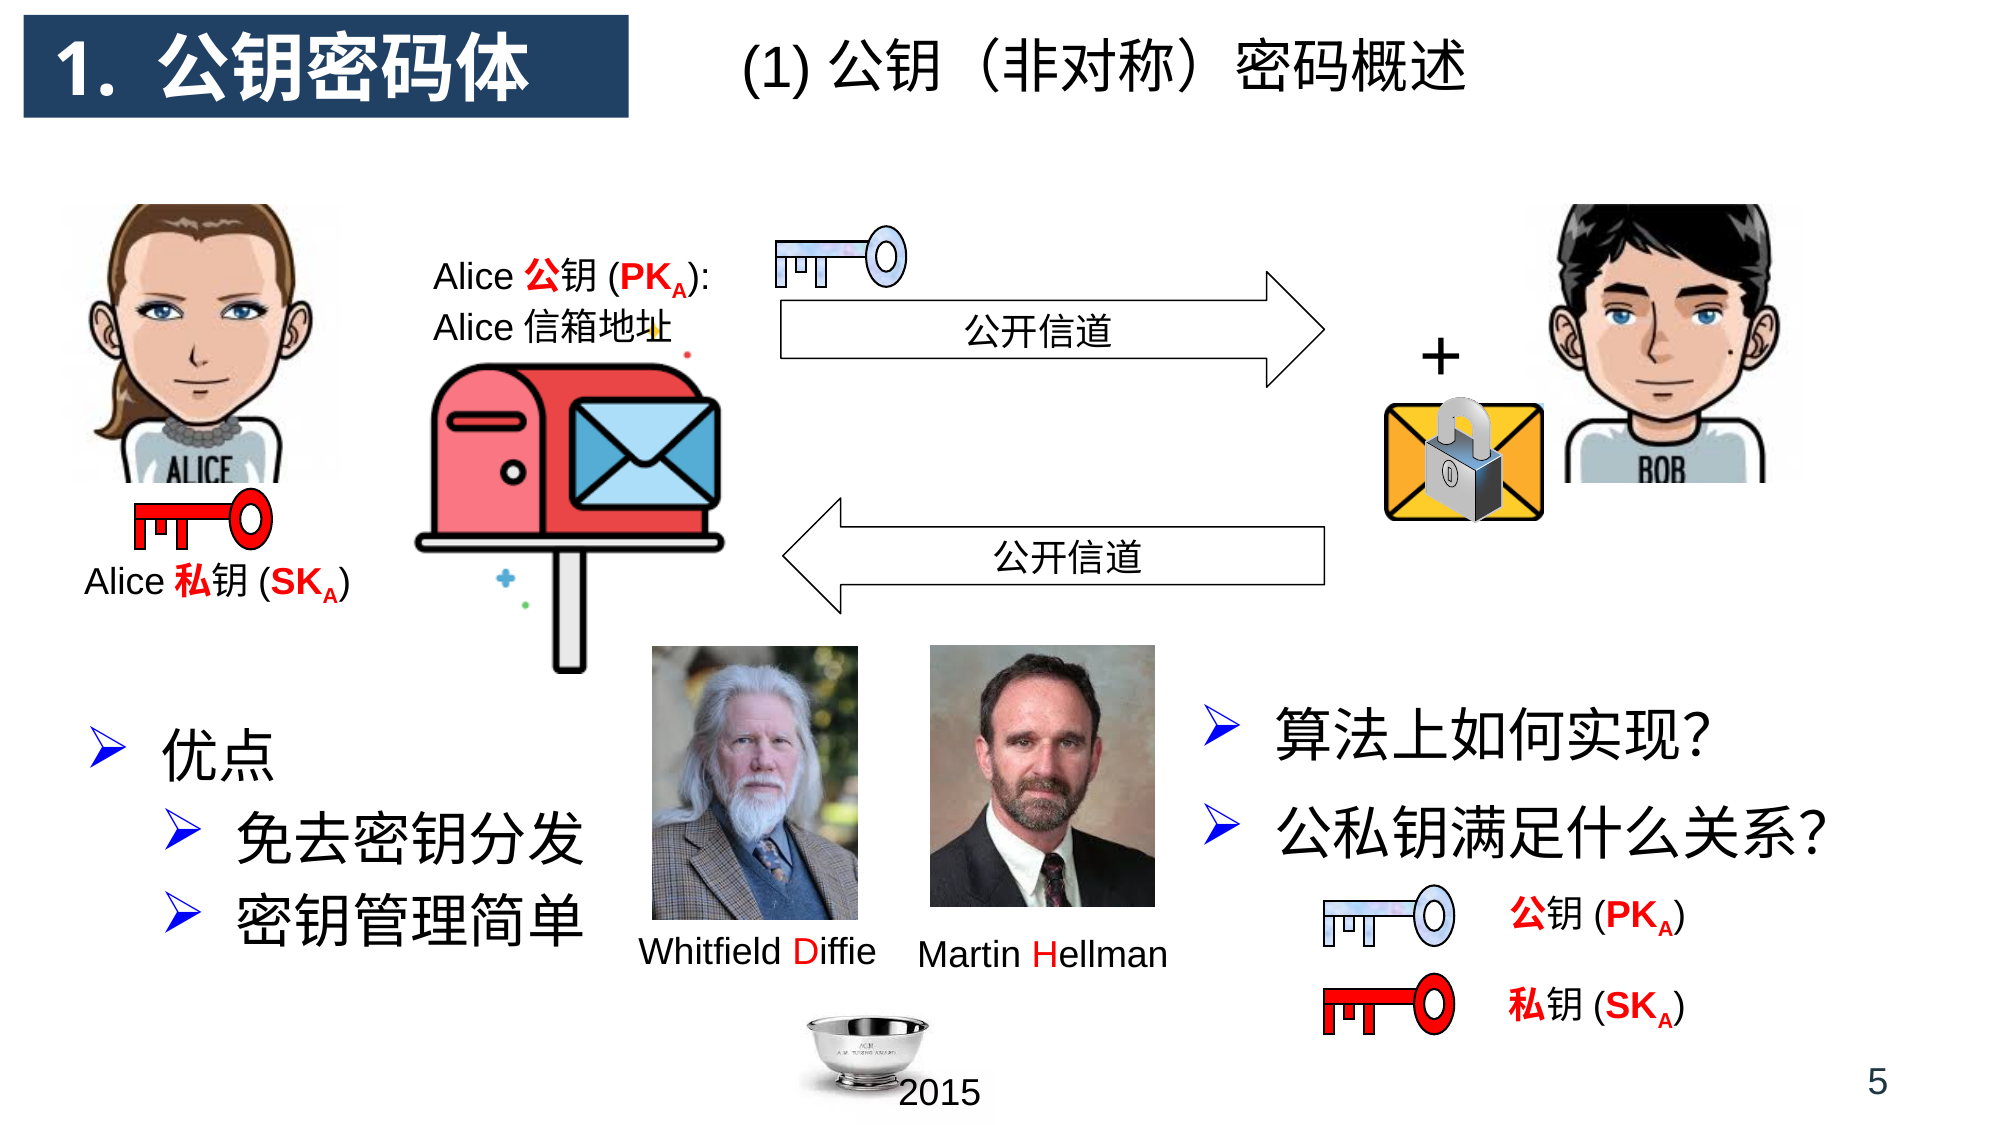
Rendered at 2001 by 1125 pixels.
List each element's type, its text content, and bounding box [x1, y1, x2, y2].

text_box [1323, 973, 1455, 1035]
text_box Whitfield Diffie [623, 919, 892, 980]
title 1. 公钥密码体制 [23, 14, 629, 118]
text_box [1323, 885, 1455, 947]
text_box 算法上如何实现？ [1184, 690, 1800, 776]
picture [394, 321, 859, 920]
text_box 公私钥满足什么关系？ [1184, 788, 1873, 874]
picture [61, 204, 341, 483]
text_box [775, 225, 907, 287]
text_box 优点 免去密钥分发 密钥管理简单 [71, 711, 647, 962]
picture [748, 961, 994, 1125]
text_box Martin Hellman [902, 922, 1184, 983]
text_box 公钥(PKA) [1494, 882, 1701, 949]
text_box + [1404, 298, 1478, 401]
text_box Alice公钥(PKA): Alice信箱地址 [418, 244, 736, 320]
text_box Alice私钥(SKA) [69, 549, 366, 616]
text_box 公开信道 [782, 498, 1325, 614]
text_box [134, 488, 273, 550]
picture [930, 645, 1155, 908]
text_box 私钥(SKA) [1494, 973, 1701, 1040]
text_box (1)公钥（非对称）密码概述 [726, 21, 1565, 107]
text_box 公开信道 [780, 271, 1325, 388]
picture [1384, 204, 1804, 529]
